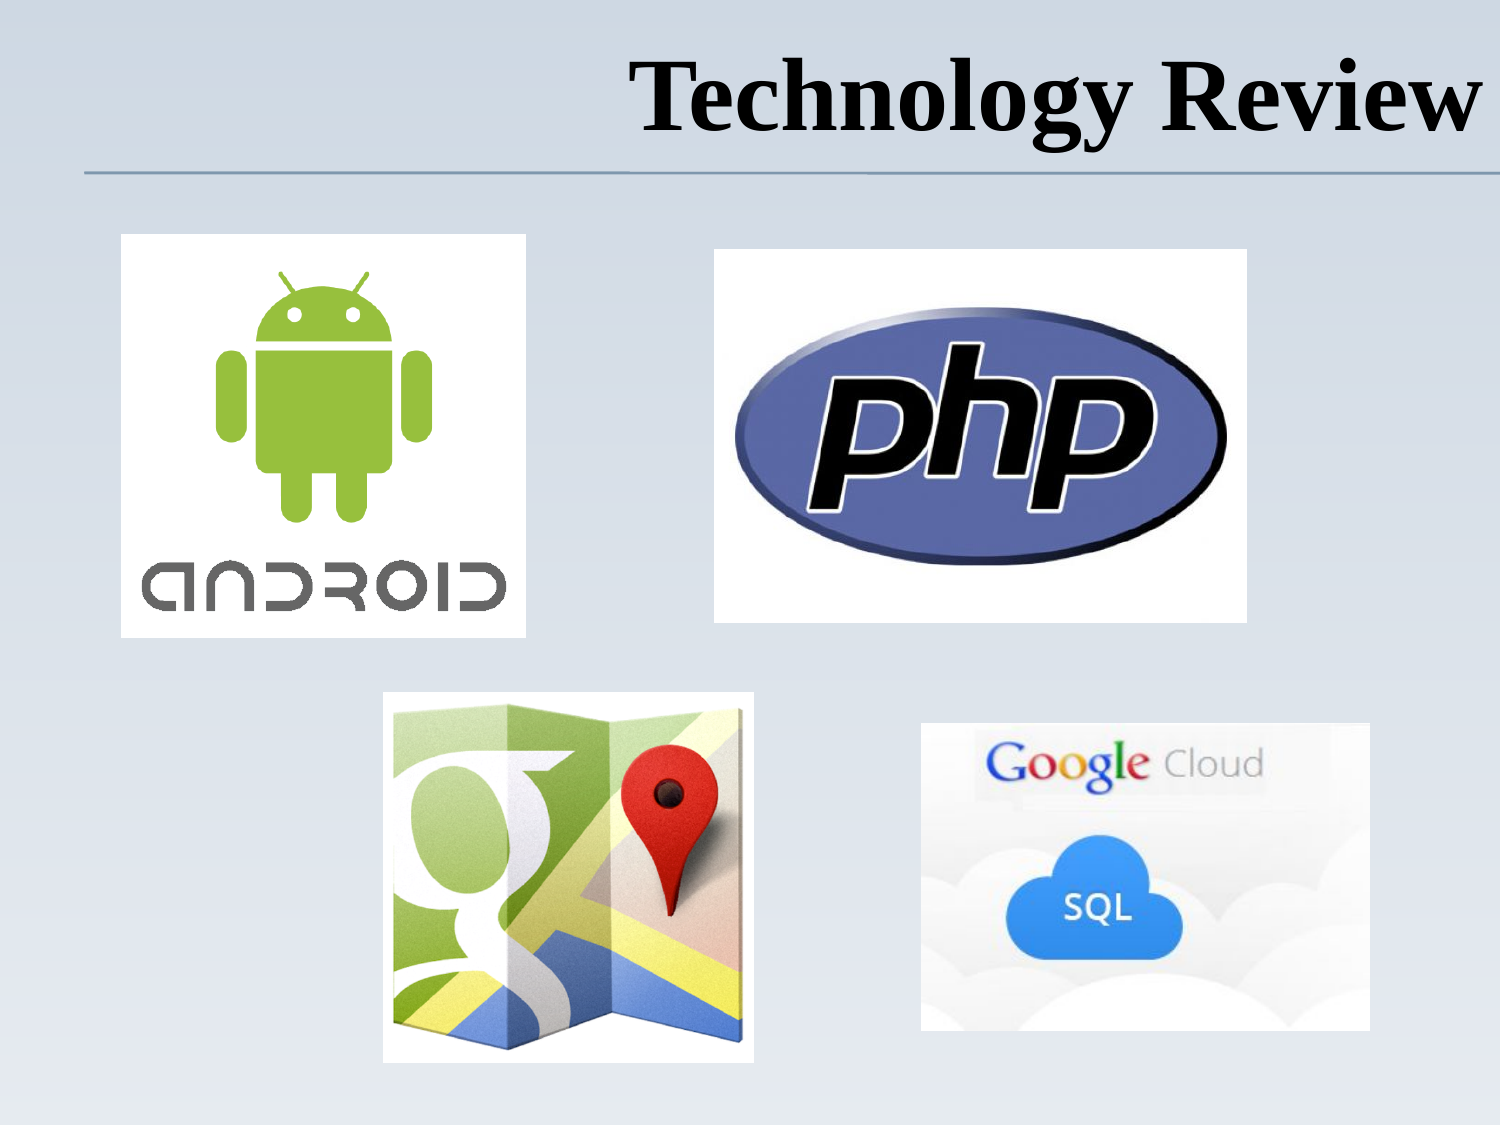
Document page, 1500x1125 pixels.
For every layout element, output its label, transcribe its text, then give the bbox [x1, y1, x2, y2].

picture [920, 723, 1371, 1032]
picture [383, 692, 754, 1063]
picture [121, 233, 526, 639]
text_box Technology Review [525, 19, 1500, 159]
picture [714, 248, 1247, 624]
